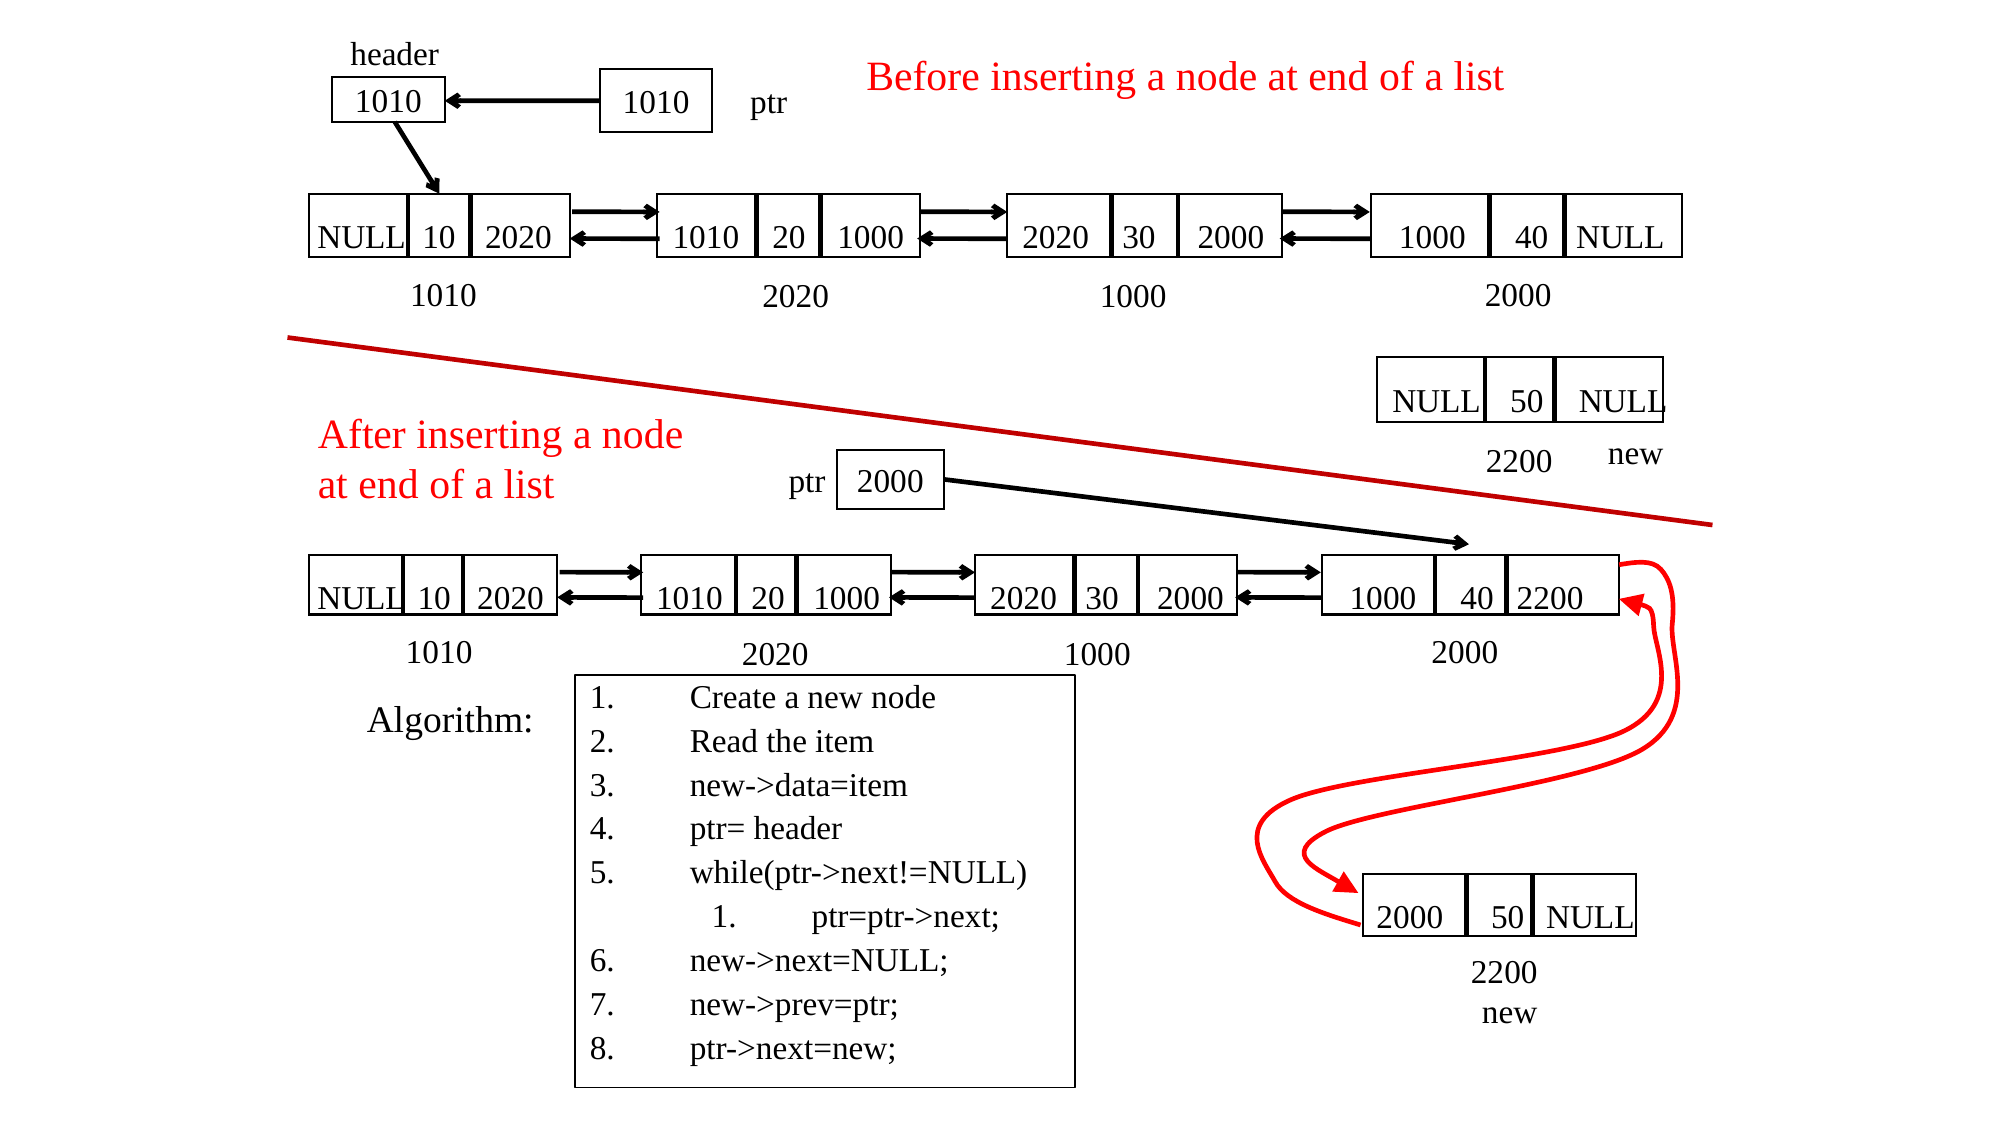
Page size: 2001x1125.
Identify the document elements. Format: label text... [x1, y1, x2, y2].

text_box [287, 337, 1713, 525]
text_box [299, 24, 1683, 323]
text_box Create a new node Read the item new->data=item ptr= header while(ptr->next!=NULL) ptr=ptr->next; new->next=NULL; new->prev=ptr; ptr->next=new; [575, 1032, 1075, 1088]
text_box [299, 525, 1700, 1032]
